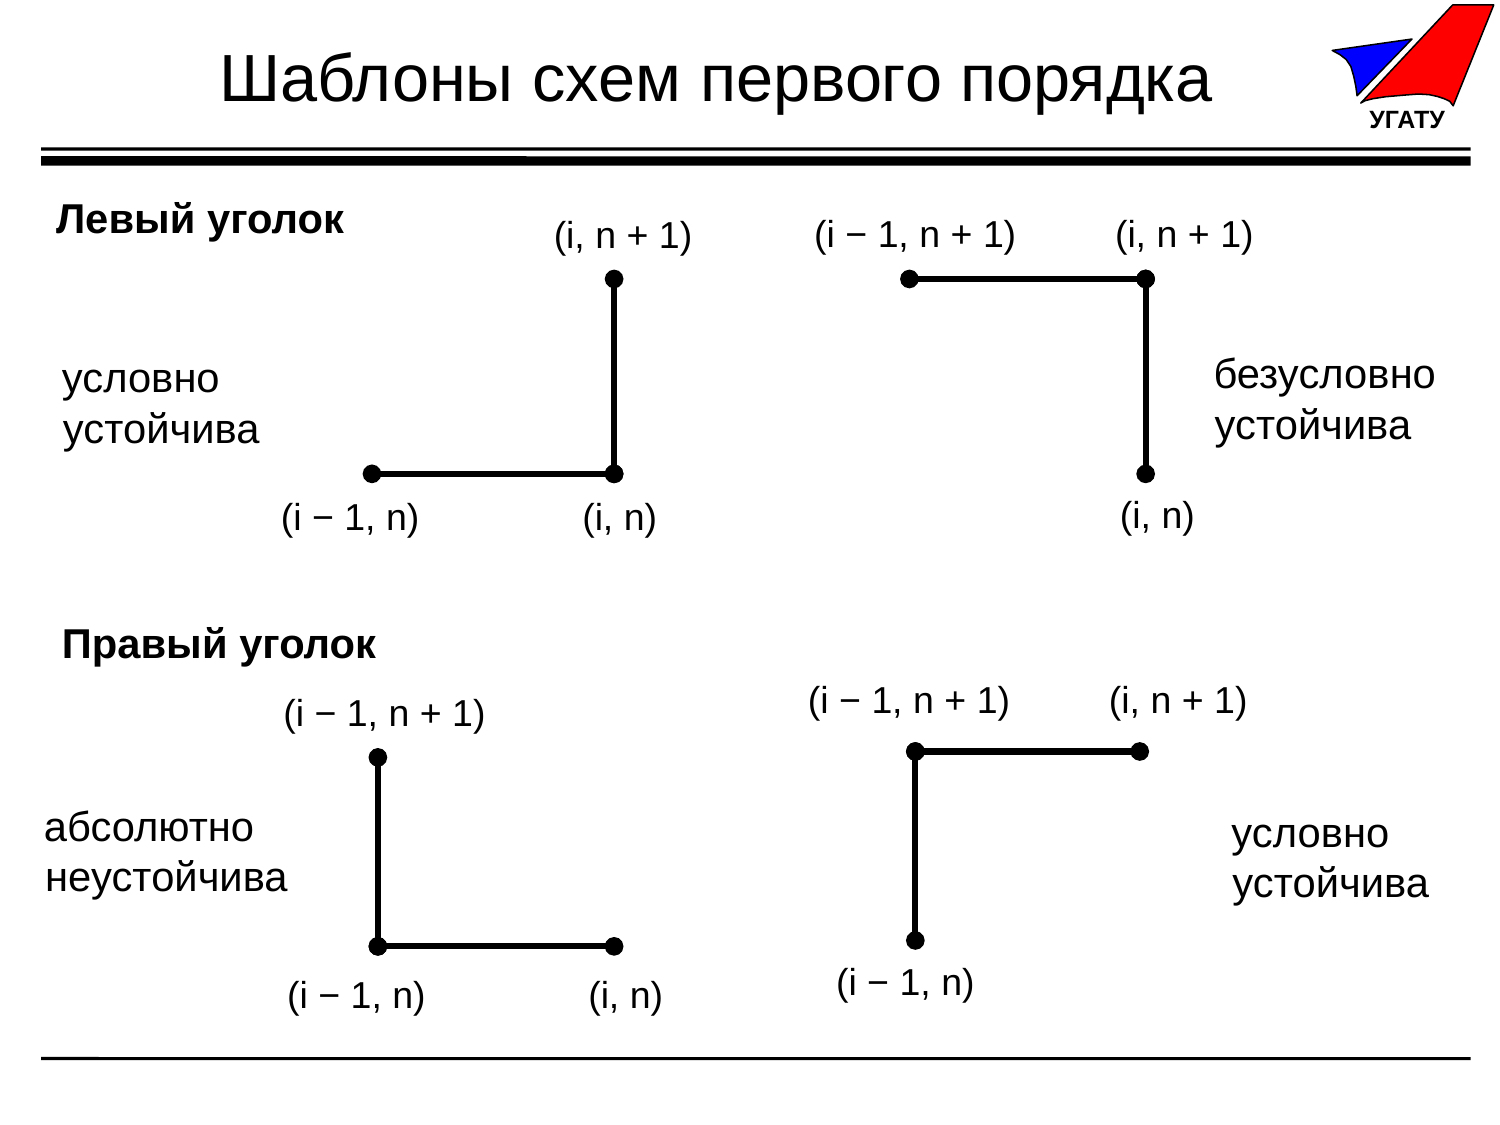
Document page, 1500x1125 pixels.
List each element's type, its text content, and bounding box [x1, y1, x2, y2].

text_box (i, n + 1) [1094, 668, 1263, 729]
text_box (i, n + 1) [1100, 202, 1269, 262]
text_box (i − 1, n + 1) [799, 202, 1032, 262]
text_box Левый уголок [41, 184, 497, 250]
text_box условно устойчива [47, 343, 325, 459]
text_box (i, n) [567, 485, 673, 546]
text_box абсолютно неустойчива [29, 792, 349, 908]
text_box (i, n) [573, 964, 679, 1024]
text_box (i − 1, n) [272, 964, 441, 1024]
text_box (i − 1, n + 1) [268, 682, 501, 742]
text_box (i, n + 1) [538, 203, 708, 264]
text_box (i − 1, n) [266, 485, 435, 546]
text_box условно устойчива [1216, 798, 1495, 914]
title Шаблоны схем первого порядка [41, 1, 1392, 149]
text_box (i − 1, n + 1) [793, 668, 1026, 729]
text_box (i, n) [1105, 484, 1210, 544]
text_box безусловно устойчива [1198, 339, 1500, 455]
text_box (i − 1, n) [821, 950, 990, 1011]
text_box Правый уголок [47, 609, 502, 675]
